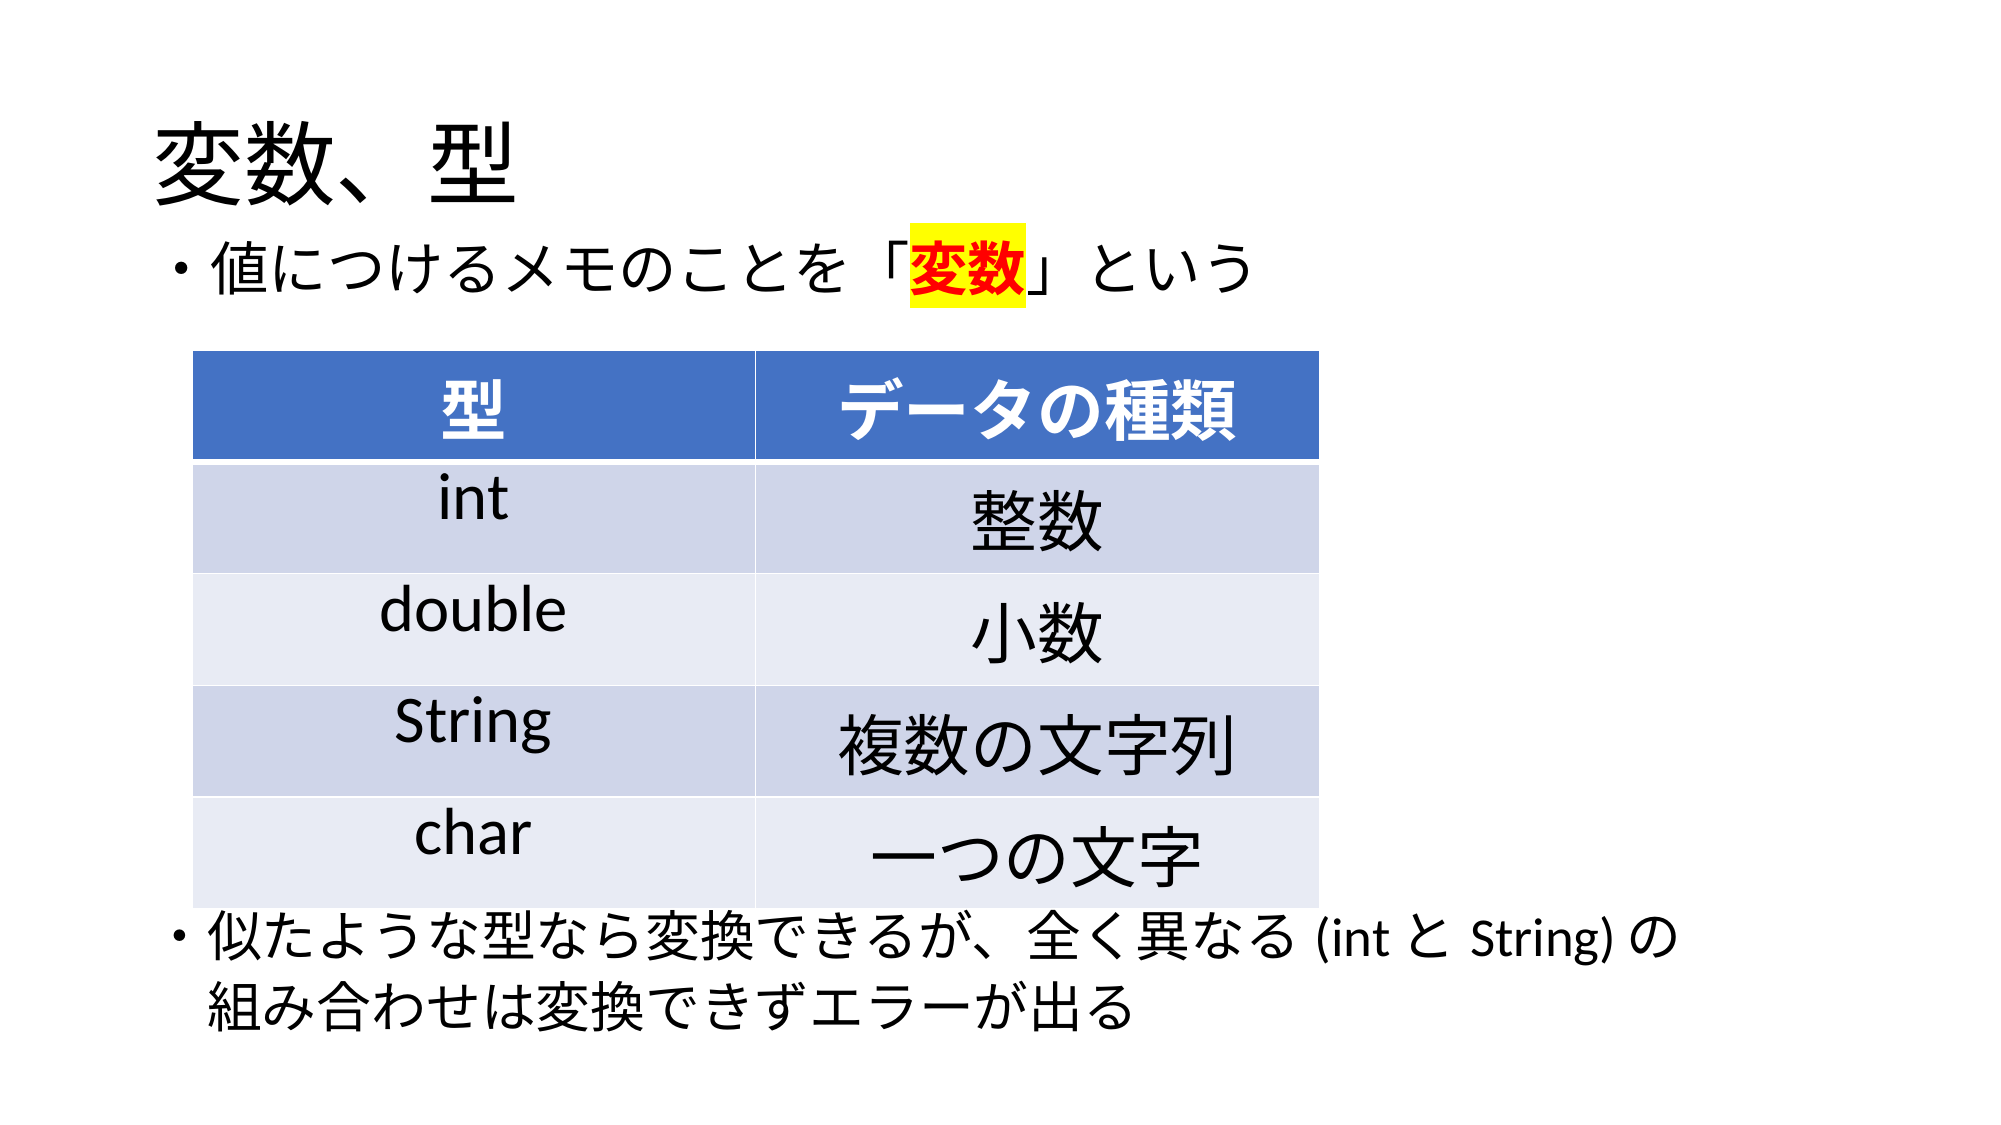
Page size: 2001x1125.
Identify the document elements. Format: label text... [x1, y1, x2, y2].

table_cell int [193, 465, 755, 573]
table_cell char [193, 798, 755, 892]
table_header 型 [193, 351, 755, 459]
text_box ・似たような型なら変換できるが、全く異なる(intとString)の 組み合わせは変換できずエラーが出る [137, 892, 2000, 1050]
title 変数、型 [137, 59, 1863, 232]
table_cell String [193, 686, 755, 796]
table_header データの種類 [756, 351, 1319, 459]
list ・値につけるメモのことを「変数」という [137, 232, 2000, 350]
table_cell double [193, 574, 755, 685]
table_cell 一つの文字 [756, 798, 1319, 892]
table_cell 整数 [756, 465, 1319, 573]
table_cell 小数 [756, 574, 1319, 685]
table_cell 複数の文字列 [756, 686, 1319, 796]
